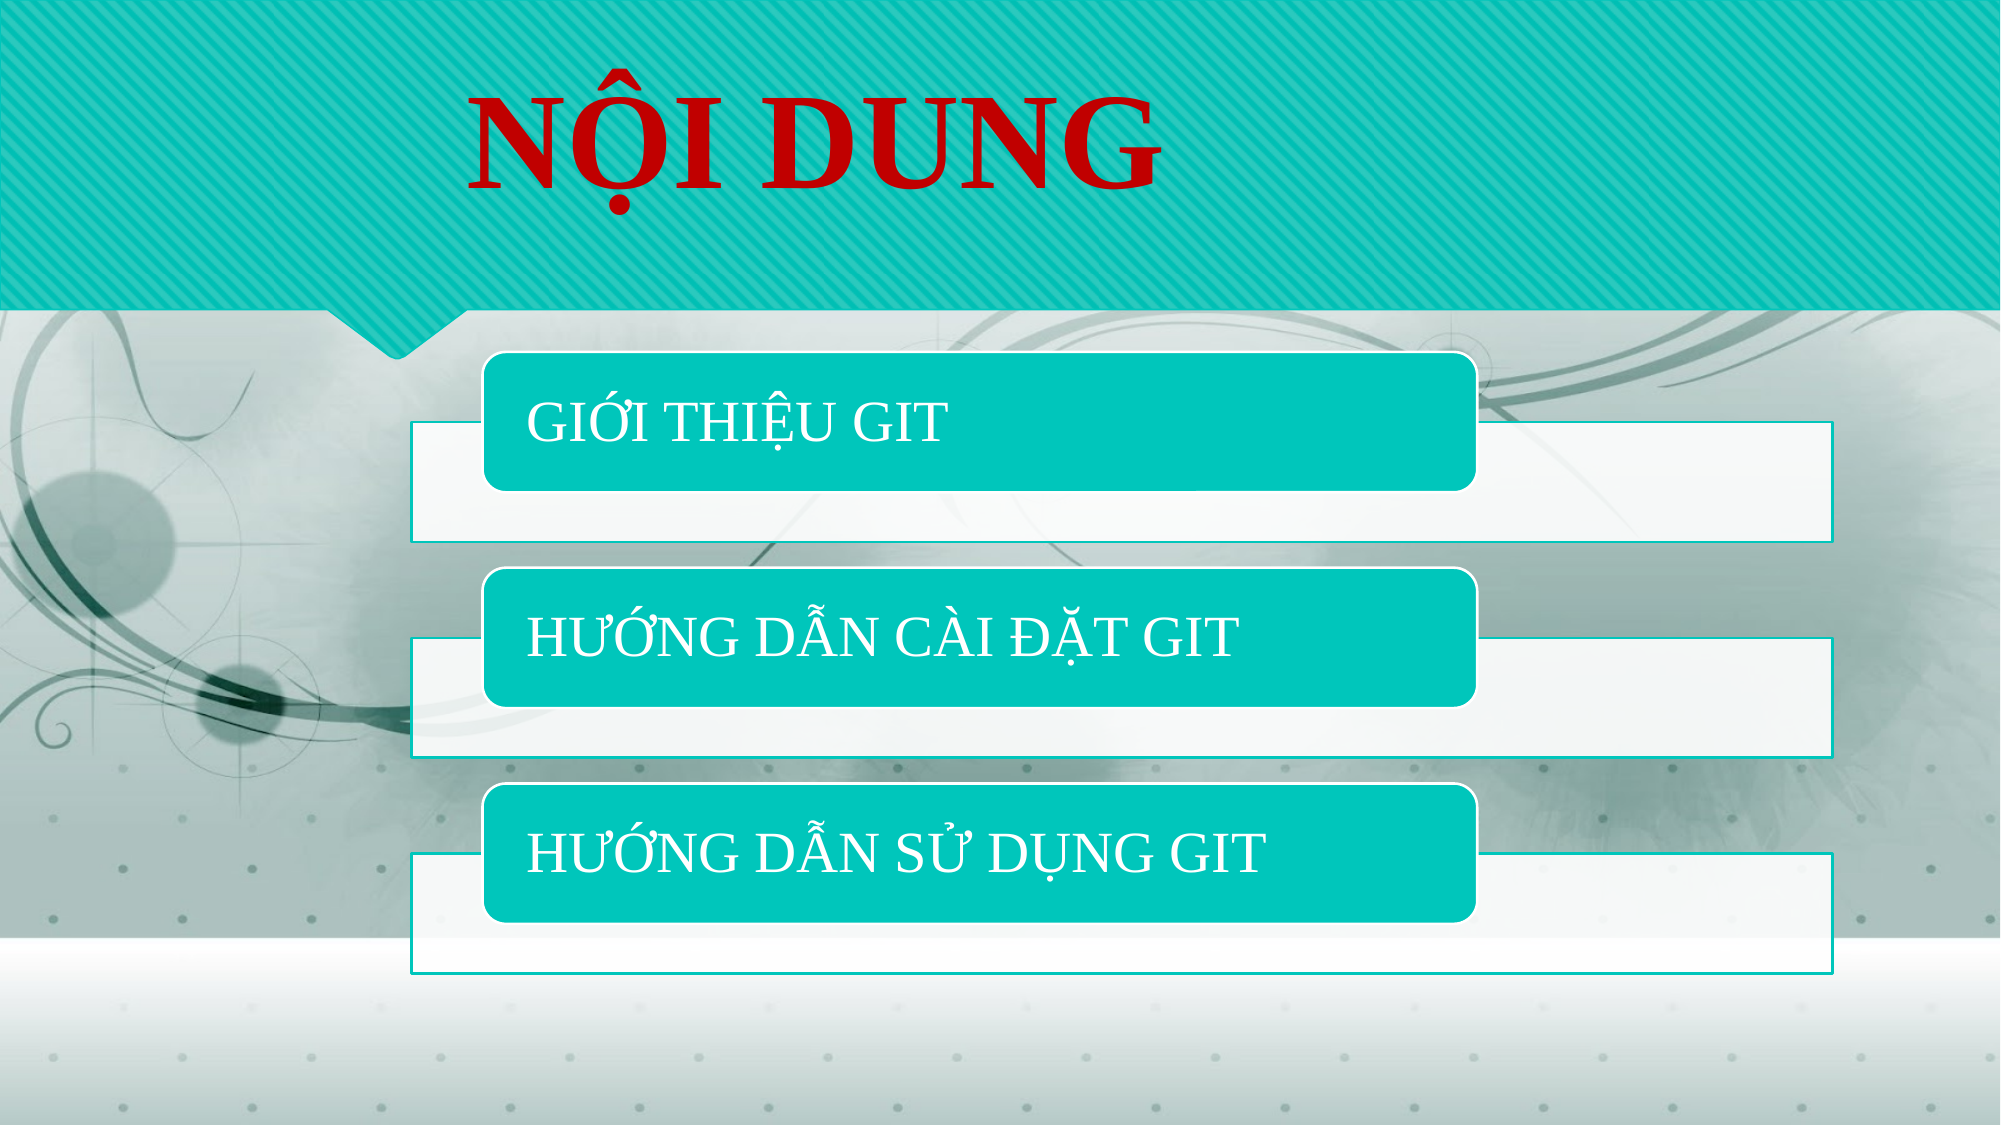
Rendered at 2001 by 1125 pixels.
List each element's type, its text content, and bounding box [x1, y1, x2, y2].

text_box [411, 349, 1833, 976]
picture [0, 311, 2001, 1125]
text_box NỘI DUNG [452, 44, 1213, 224]
